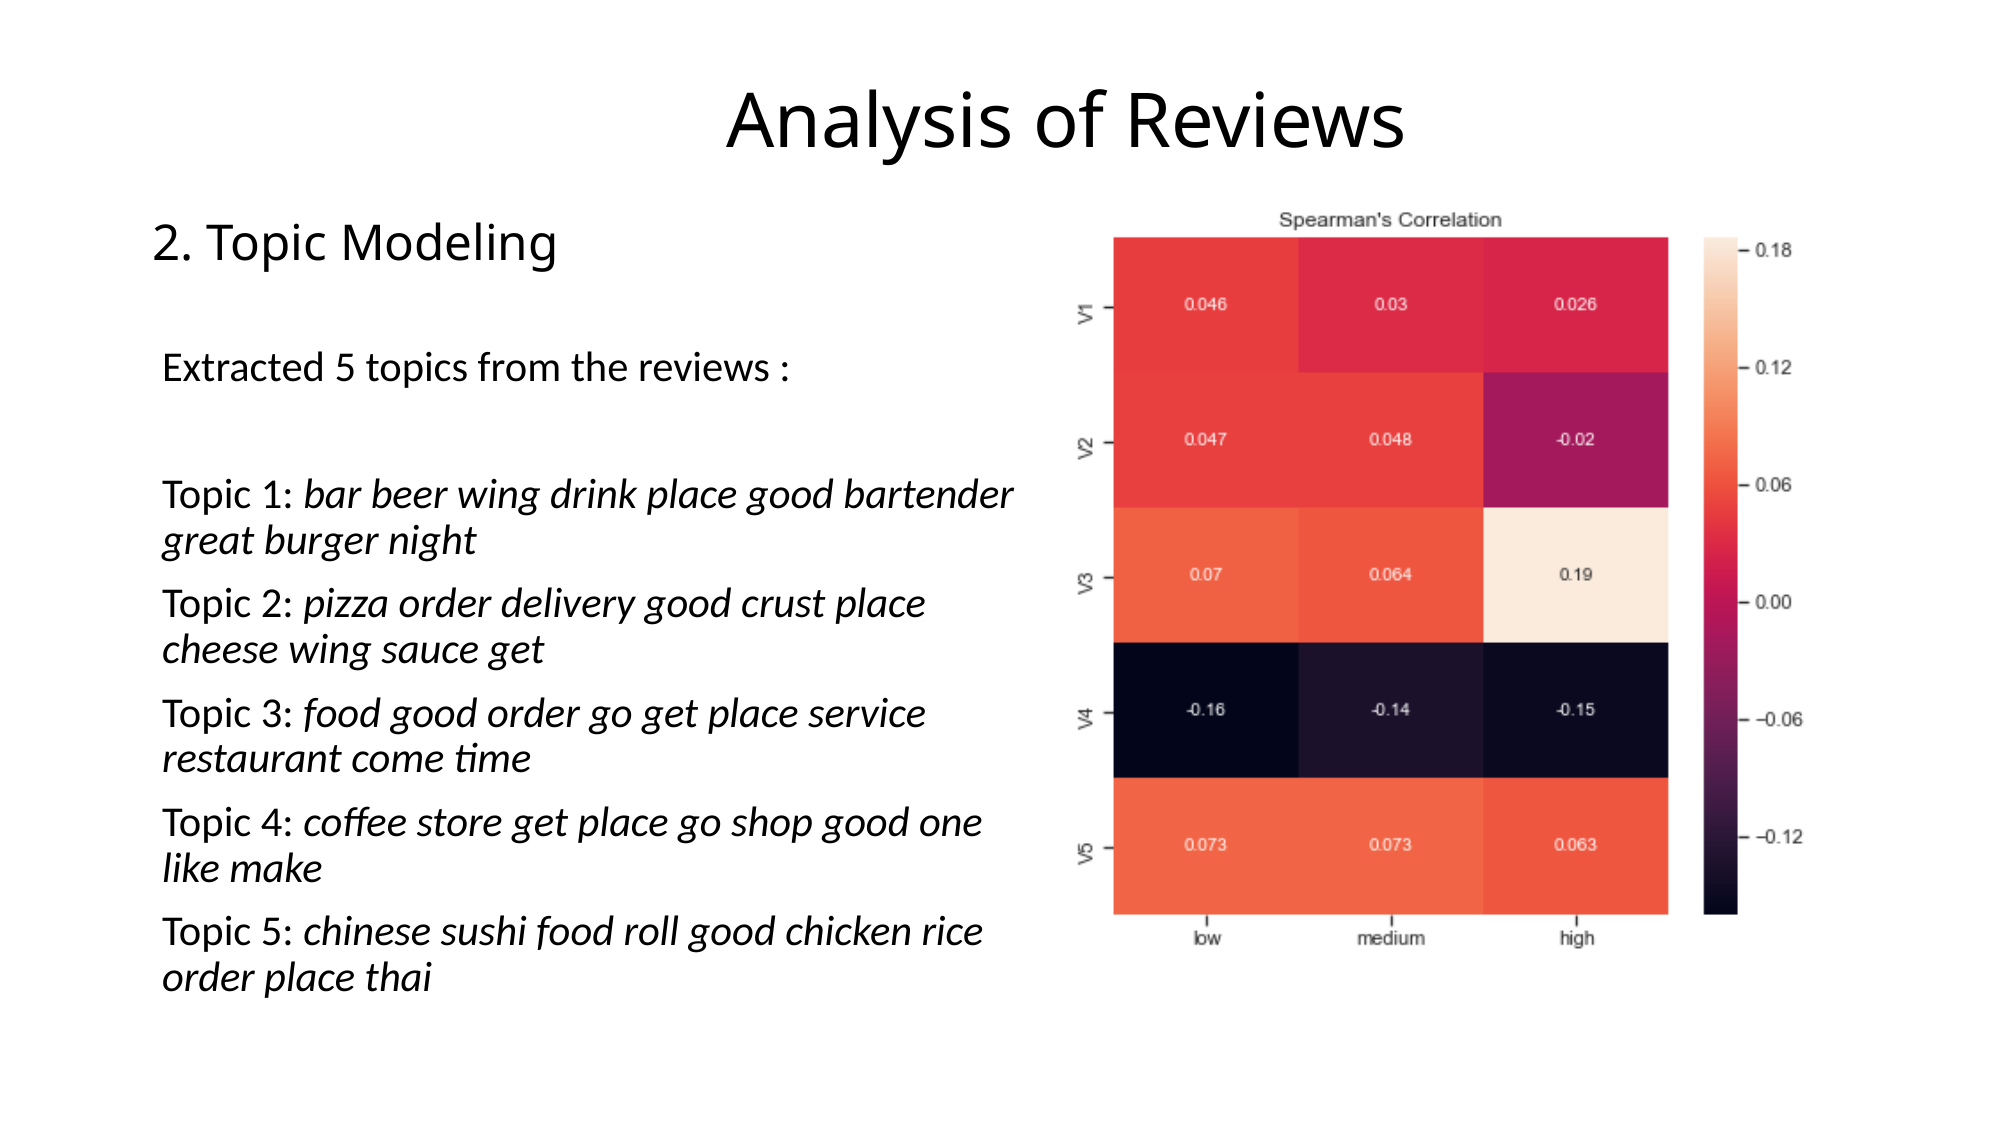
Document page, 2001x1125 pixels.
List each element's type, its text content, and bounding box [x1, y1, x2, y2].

list Extracted 5 topics from the reviews : Topic 1: bar beer wing drink place good bartender great burger night Topic 2: pizza order delivery good crust place cheese wing sauce get Topic 3: food good order go get place service restaurant come time Topic 4: coffee store get place go shop good one like make Topic 5: chinese sushi food roll good chicken rice order place thai [146, 337, 1050, 1011]
picture [1049, 202, 1815, 971]
title Analysis of Reviews 2. Topic Modeling [137, 75, 1833, 338]
